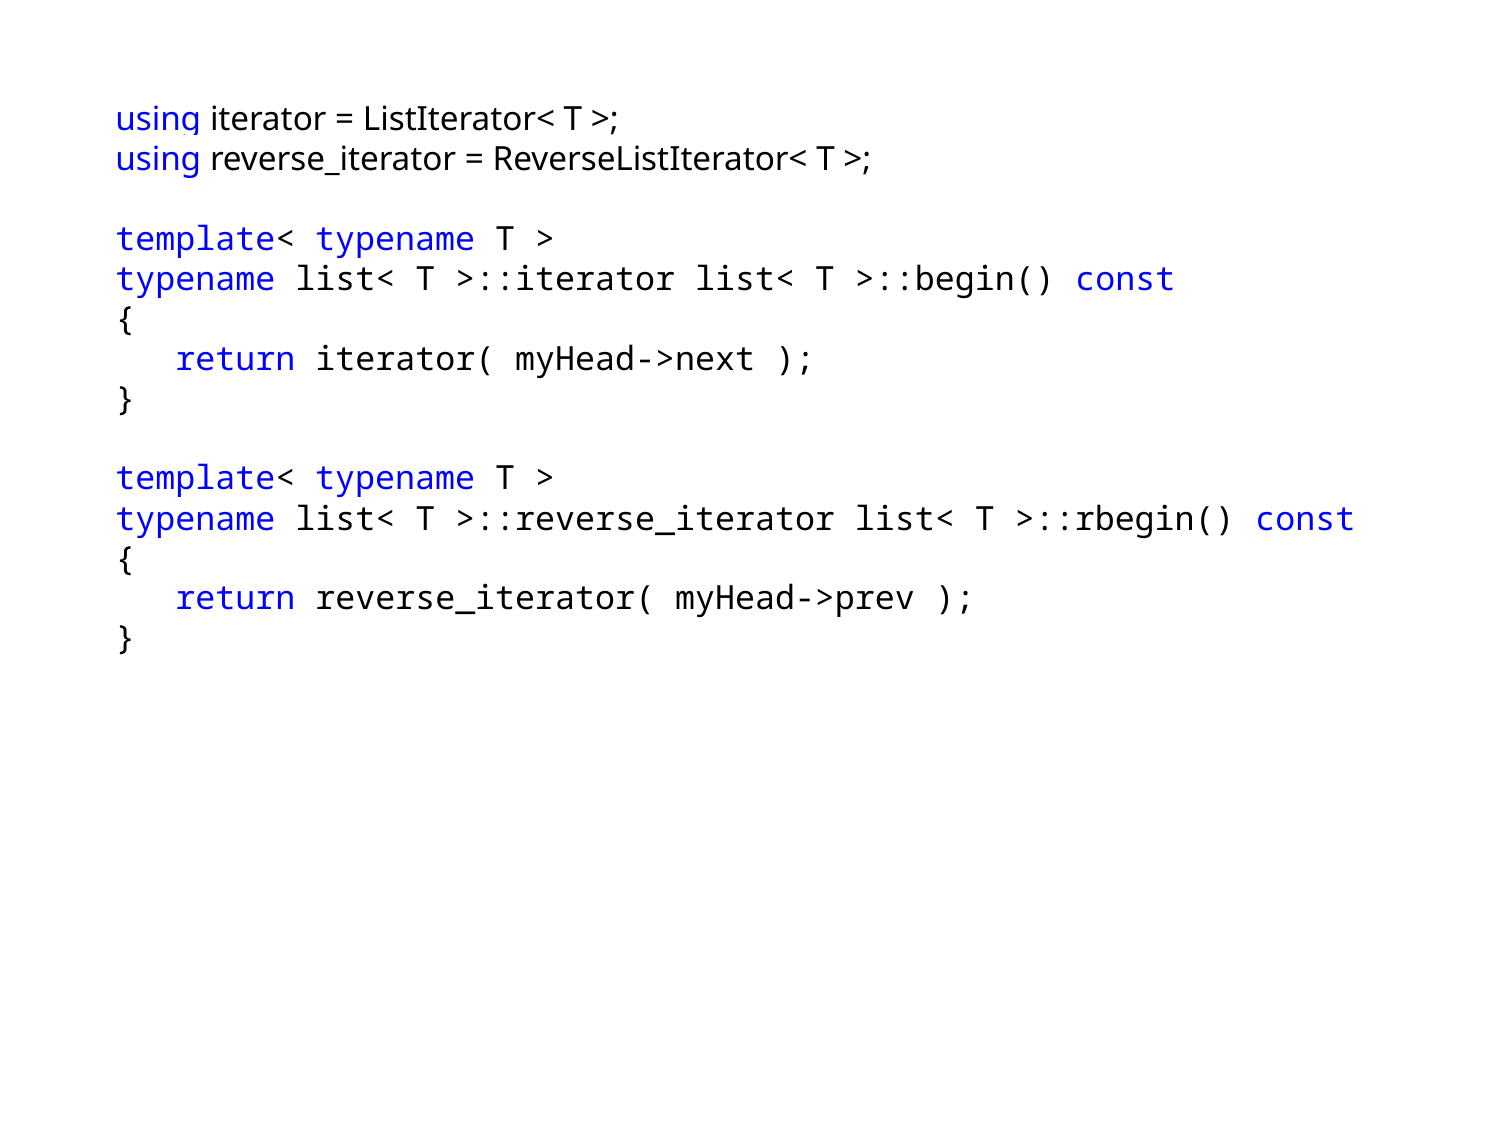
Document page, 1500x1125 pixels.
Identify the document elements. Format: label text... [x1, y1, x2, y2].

list using iterator = ListIterator< T >; using reverse_iterator = ReverseListIterator< T >; template< typename T > typename list< T >::iterator list< T >::begin() const { return iterator( myHead->next ); } template< typename T > typename list< T >::reverse_iterator list< T >::rbegin() const { return reverse_iterator( myHead->prev ); } [100, 90, 1400, 681]
